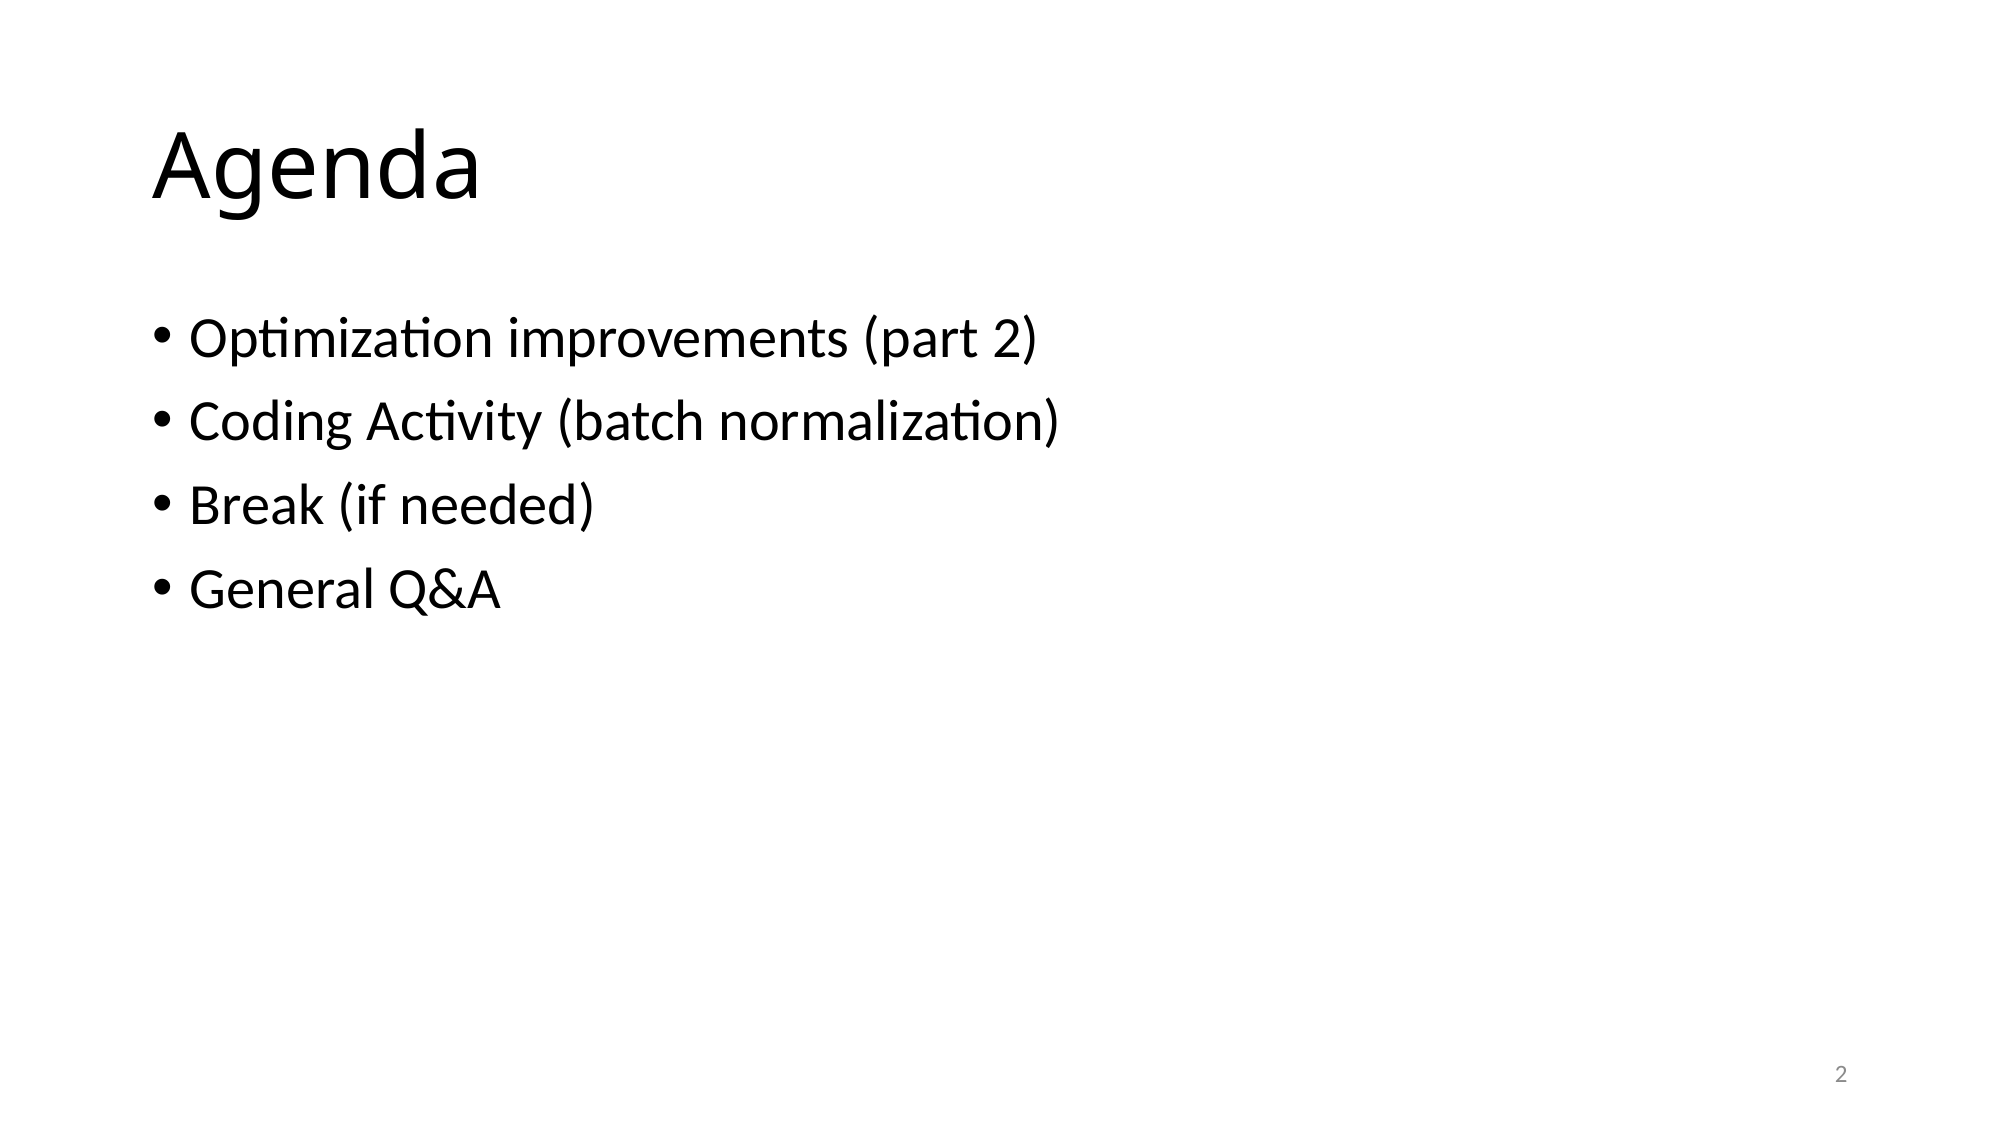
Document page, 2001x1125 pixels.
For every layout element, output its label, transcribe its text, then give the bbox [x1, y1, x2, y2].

slide_number 2 [1412, 1042, 1863, 1103]
title Agenda [137, 59, 1863, 278]
list Optimization improvements (part 2) Coding Activity (batch normalization) Break (if needed) General Q&A [137, 299, 1863, 1014]
